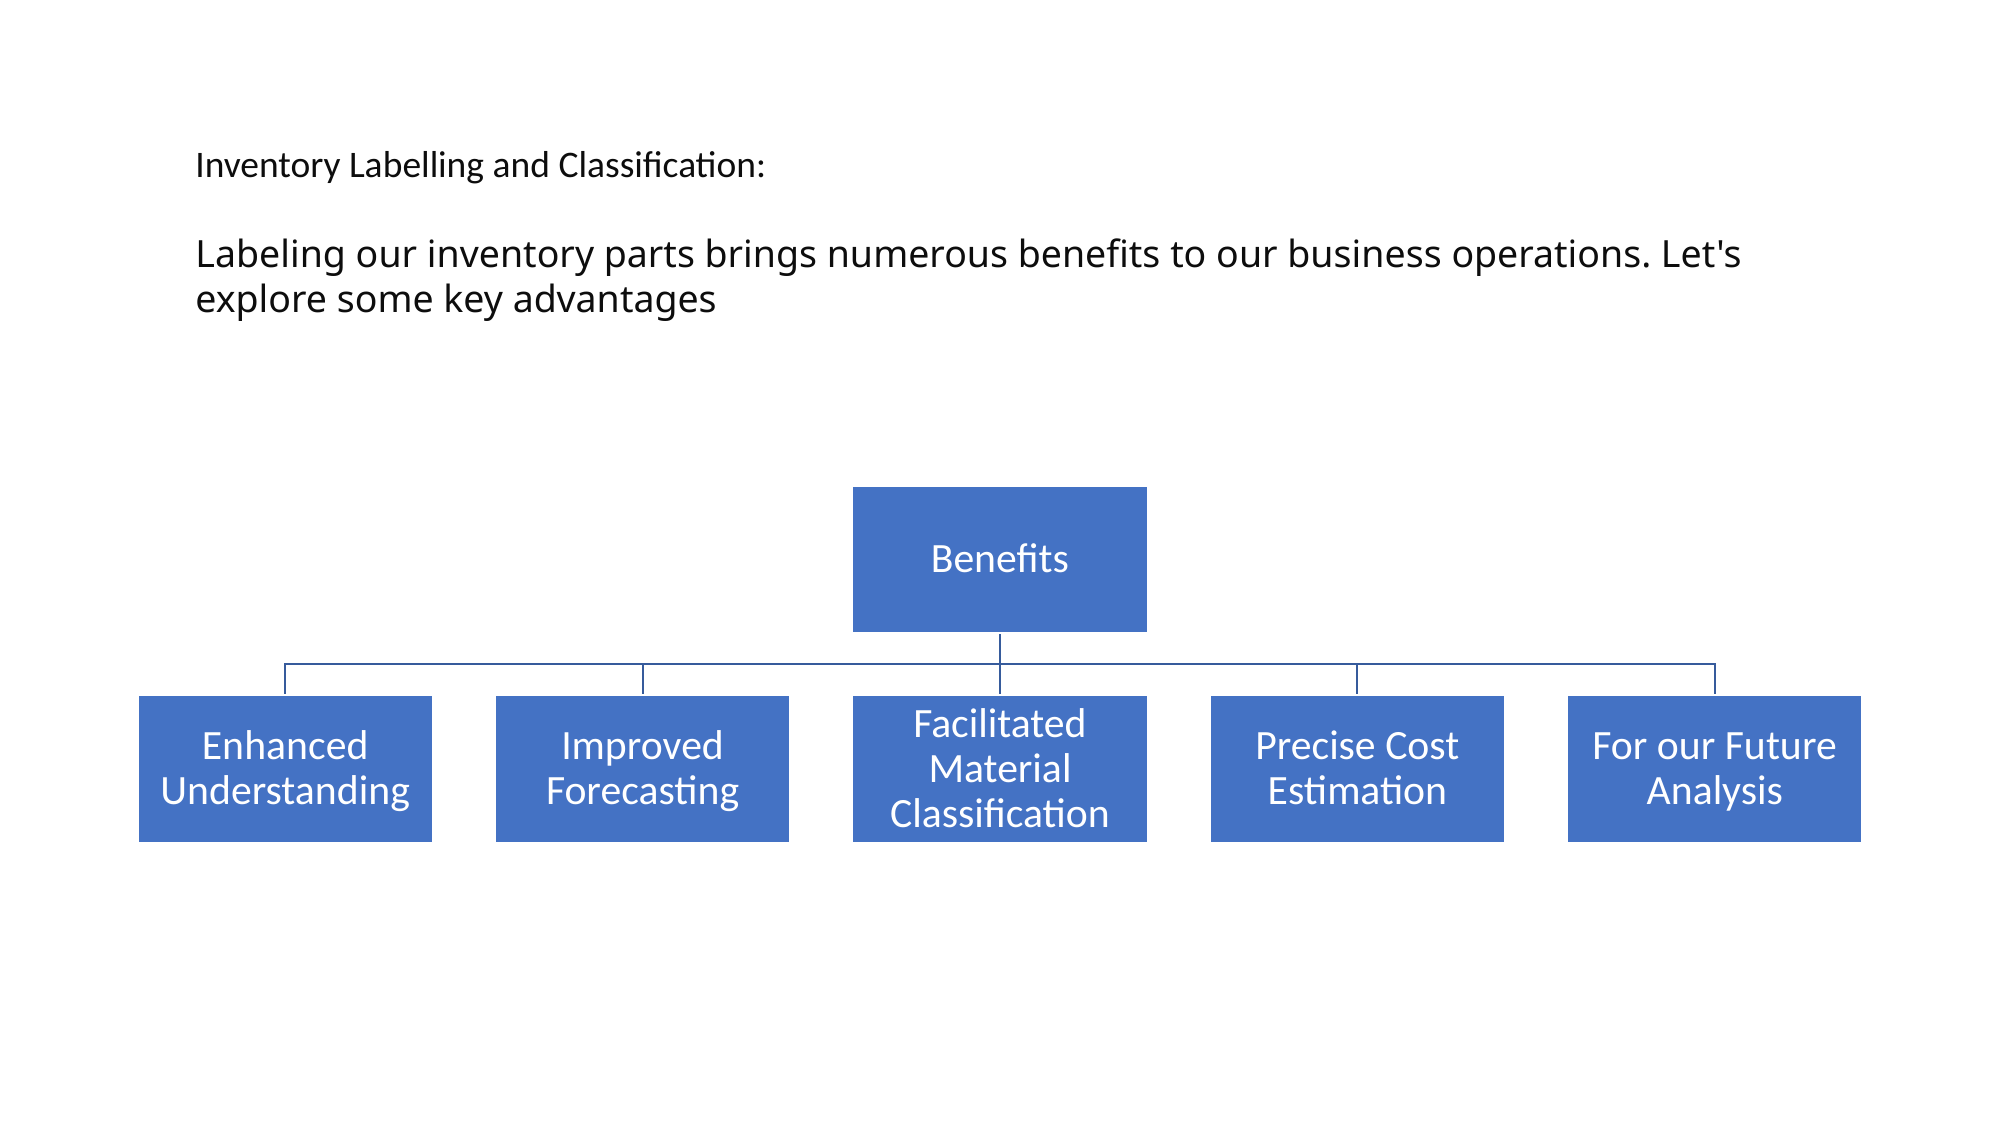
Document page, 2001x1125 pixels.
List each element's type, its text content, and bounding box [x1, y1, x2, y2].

text_box Inventory Labelling and Classification: Labeling our inventory parts brings numerous benefits to our business operations. Let's explore some key advantages [180, 132, 1820, 327]
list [137, 430, 1863, 898]
